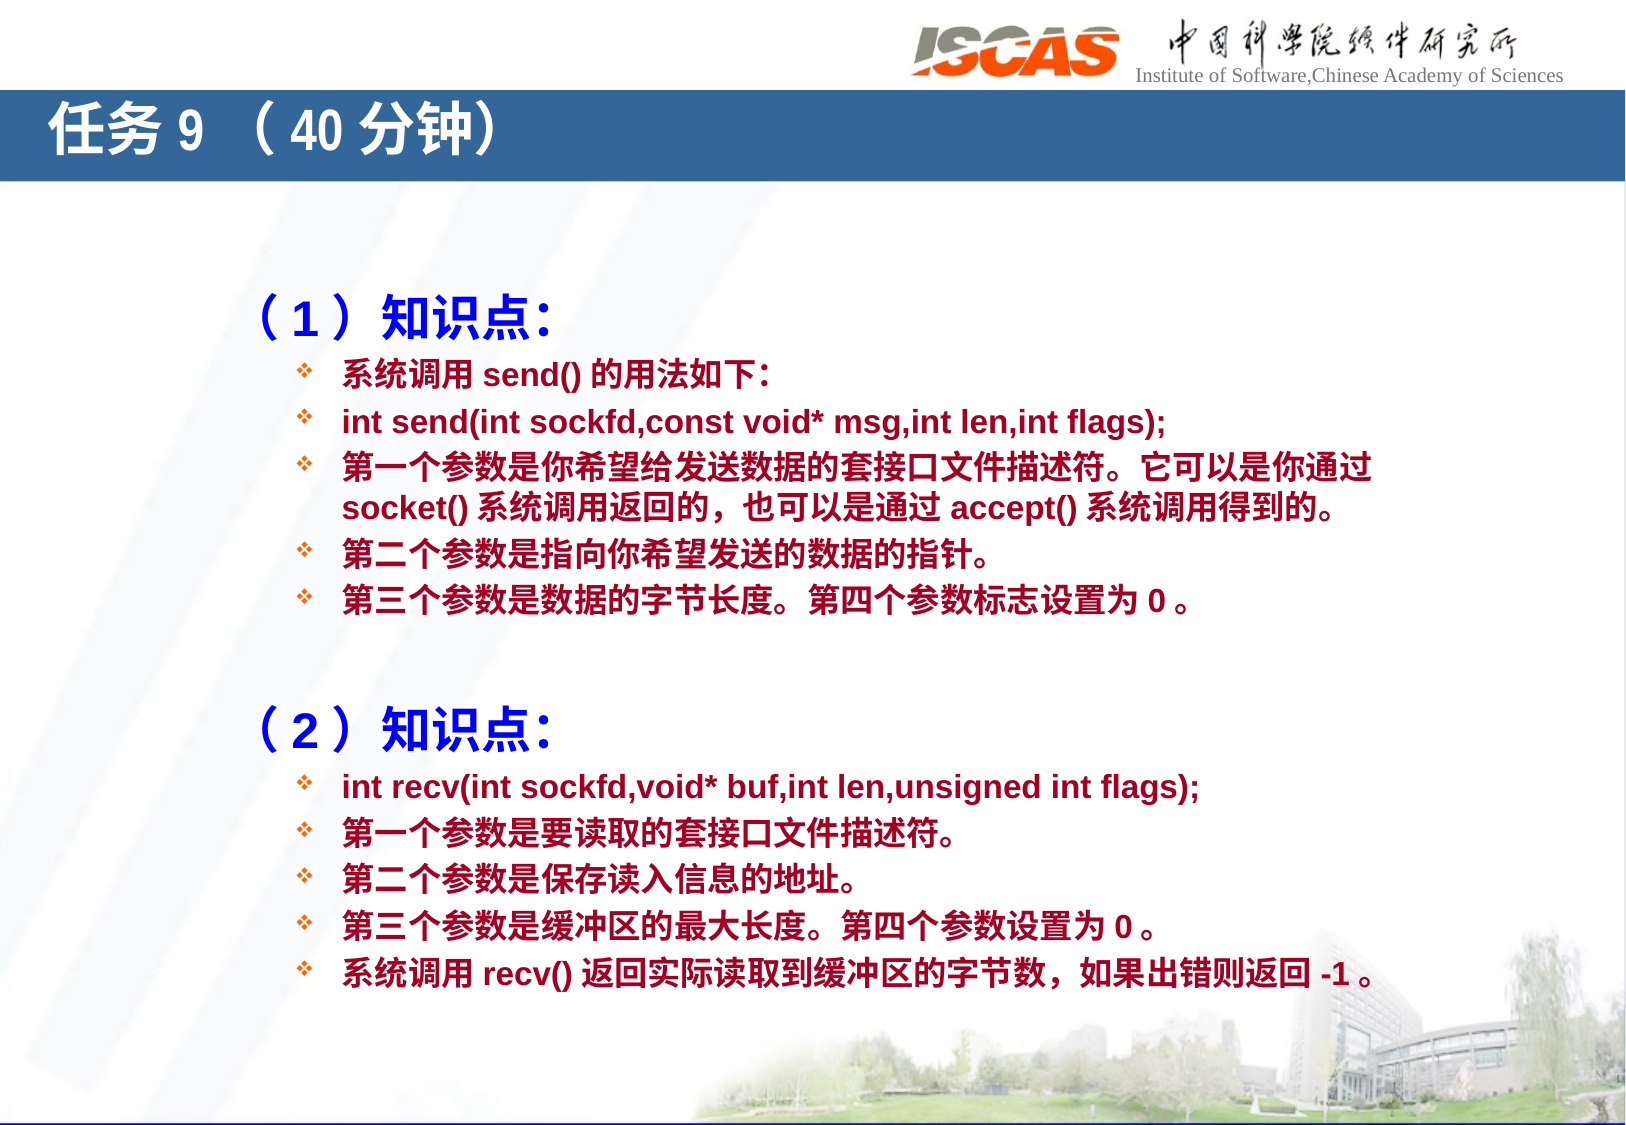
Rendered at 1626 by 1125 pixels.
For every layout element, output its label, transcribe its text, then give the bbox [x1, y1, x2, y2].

title 任务9（40分钟） [0, 90, 1625, 182]
picture [0, 92, 1626, 1125]
picture [907, 18, 1132, 87]
list （1）知识点： 系统调用send()的用法如下： int send(int sockfd,const void* msg,int len,int flags); 第一个参数是你希望给发送数据的套接口文件描述符。它可以是你通过socket()系统调用返回的，也可以是通过accept()系统调用得到的。 第二个参数是指向你希望发送的数据的指针。 第三个参数是数据的字节长度。第四个参数标志设置为0。 （2）知识点： int recv(int sockfd,void* buf,int len,unsigned int flags); 第一个参数是要读取的套接口文件描述符。 第二个参数是保存读入信息的地址。 第三个参数是缓冲区的最大长度。第四个参数设置为0。 系统调用recv()返回实际读取到缓冲区的字节数，如果出错则返回-1。 [139, 278, 1504, 1113]
picture [1166, 15, 1519, 71]
